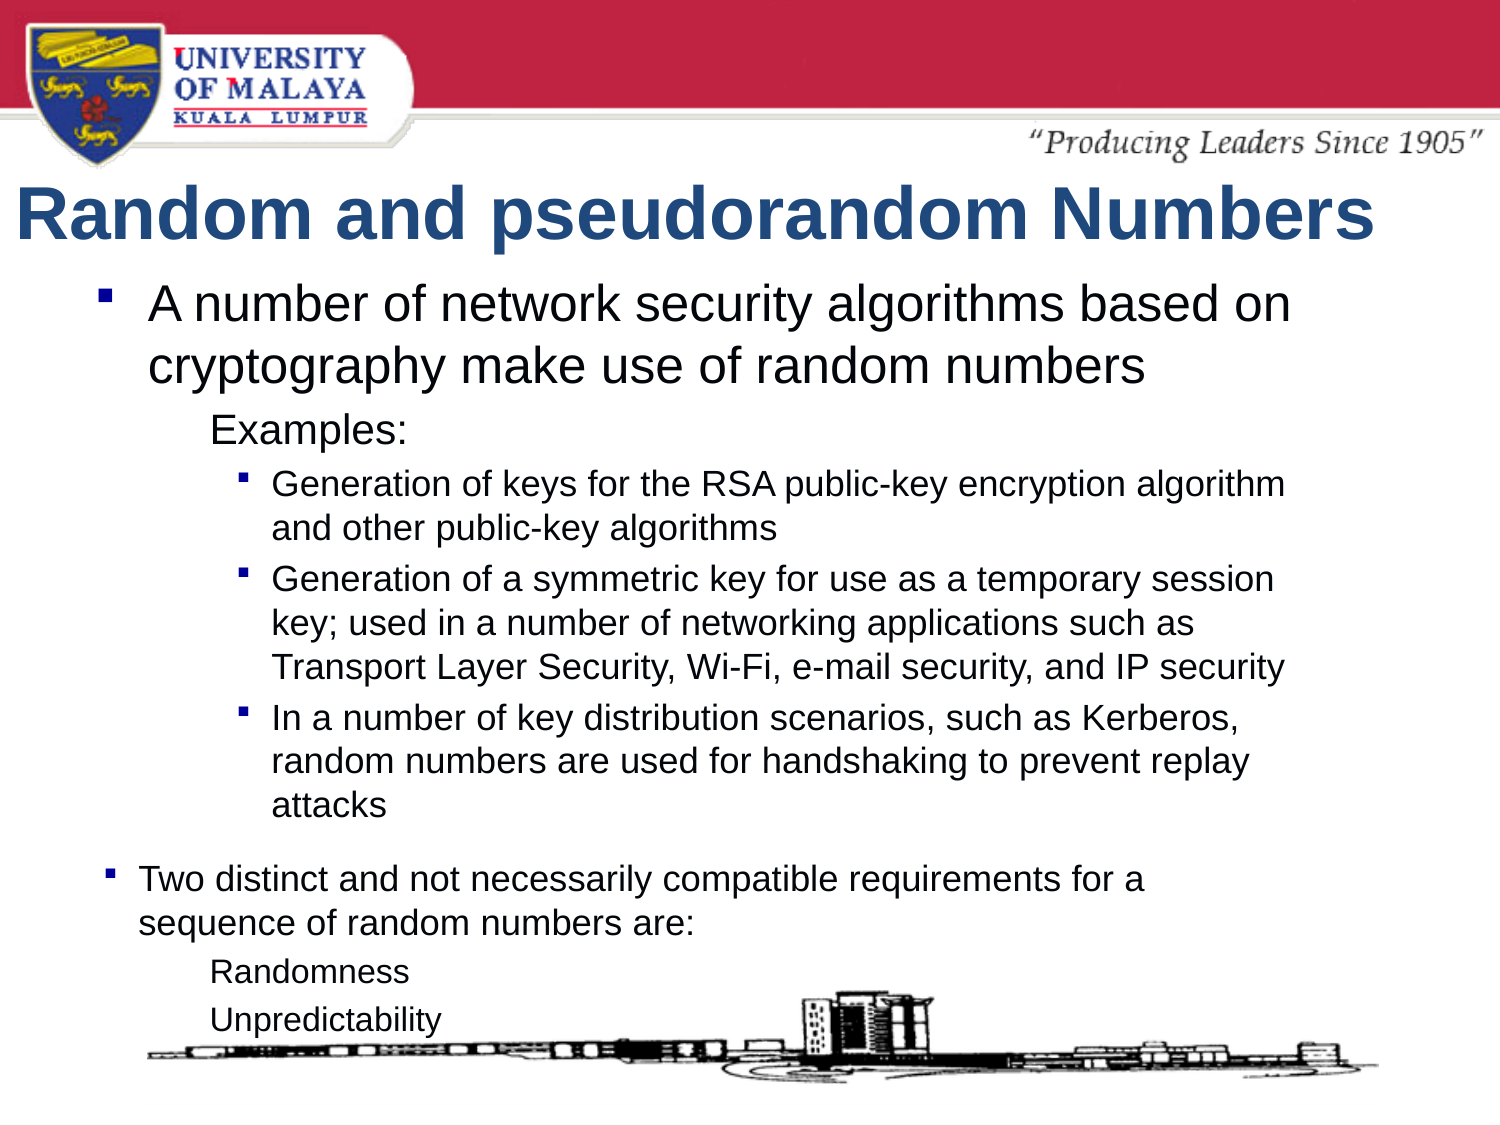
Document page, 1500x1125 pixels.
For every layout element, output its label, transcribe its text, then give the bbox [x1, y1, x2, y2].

list A number of network security algorithms based on cryptography make use of random numbers Examples: Generation of keys for the RSA public-key encryption algorithm and other public-key algorithms Generation of a symmetric key for use as a temporary session key; used in a number of networking applications such as Transport Layer Security, Wi-Fi, e-mail security, and IP security In a number of key distribution scenarios, such as Kerberos, random numbers are used for handshaking to prevent replay attacks Two distinct and not necessarily compatible requirements for a sequence of random numbers are: Randomness Unpredictability [79, 262, 1325, 1051]
picture [0, 0, 1500, 51]
title Random and pseudorandom Numbers [0, 51, 1500, 263]
picture [147, 989, 1379, 1106]
